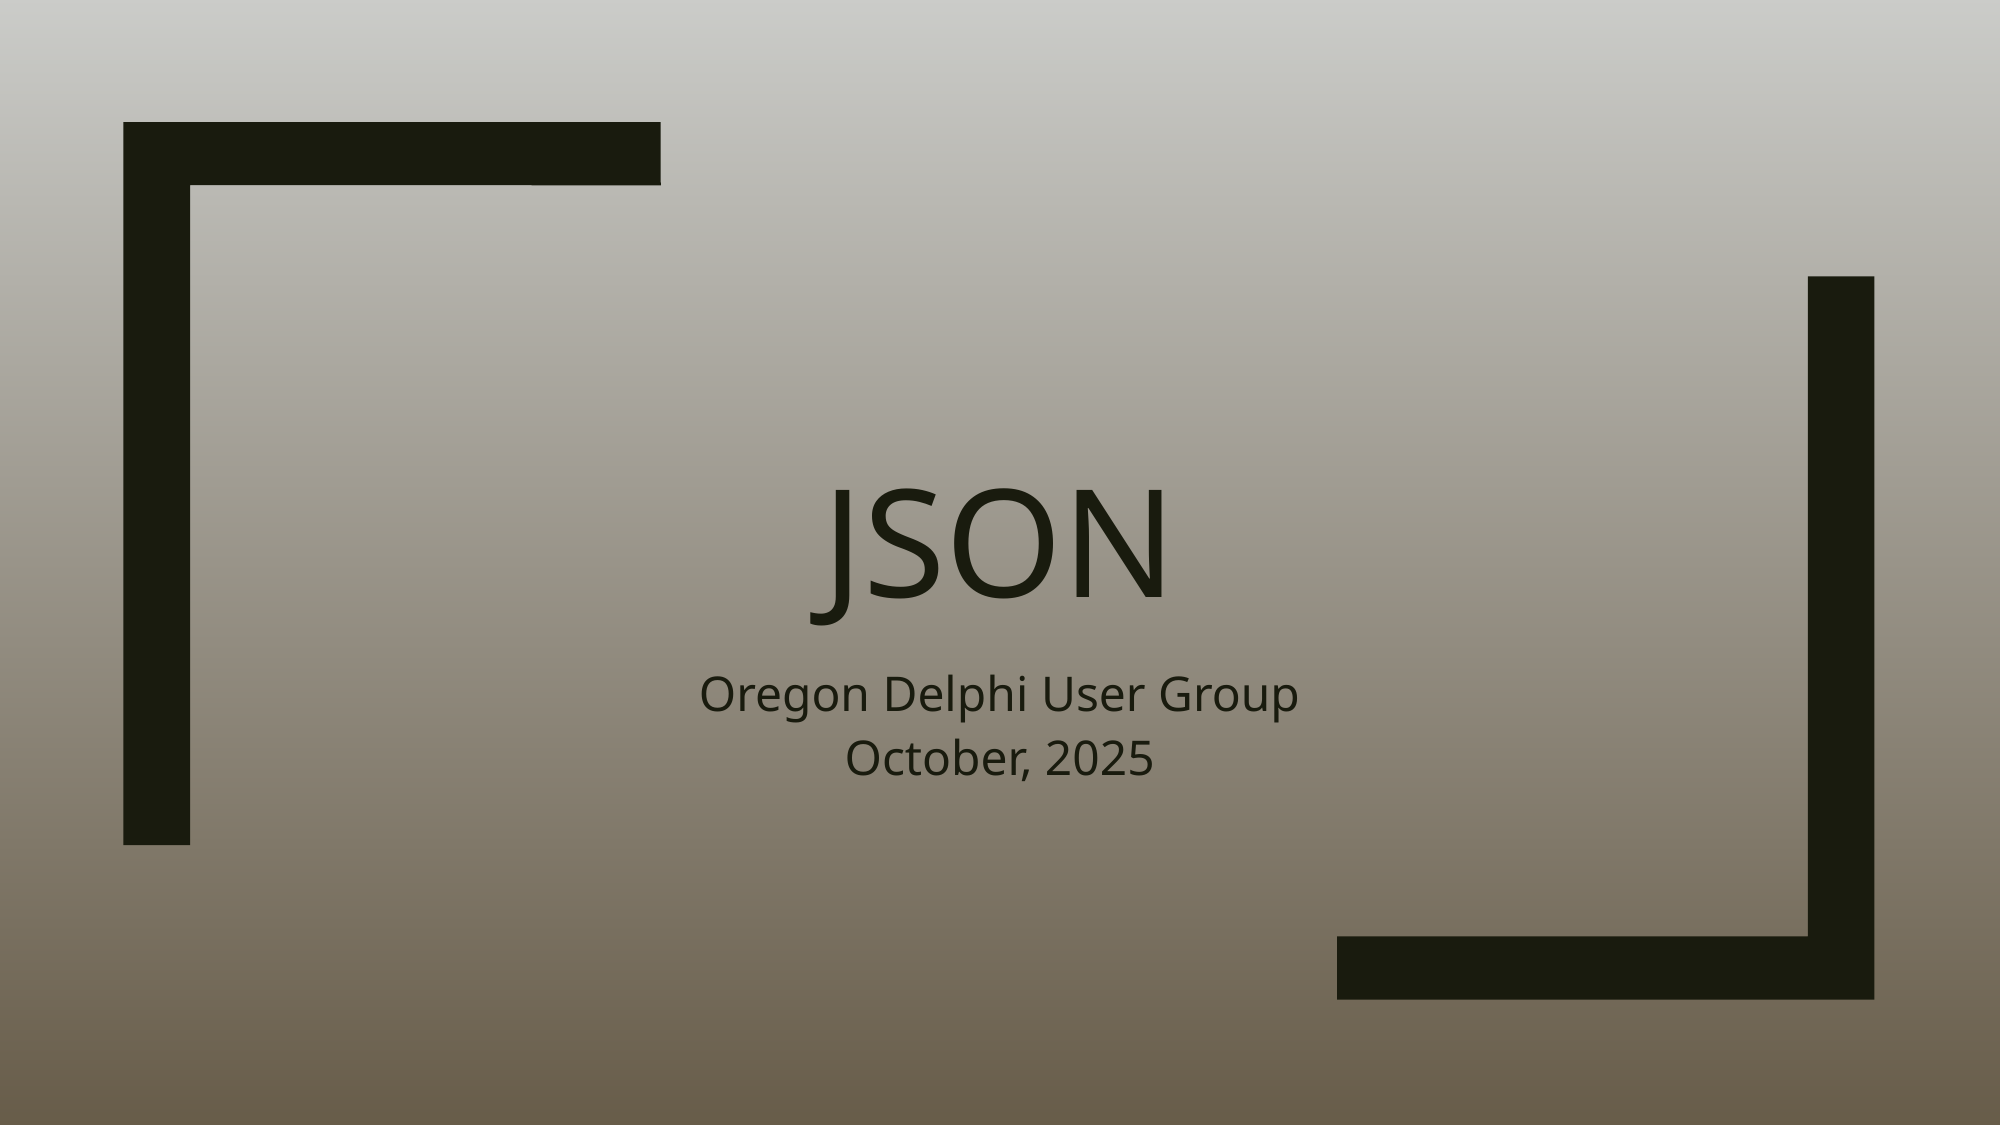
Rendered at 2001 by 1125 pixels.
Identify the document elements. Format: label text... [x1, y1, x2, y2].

title JSON [314, 293, 1686, 638]
subtitle Oregon Delphi User Group October, 2025 [439, 649, 1561, 828]
